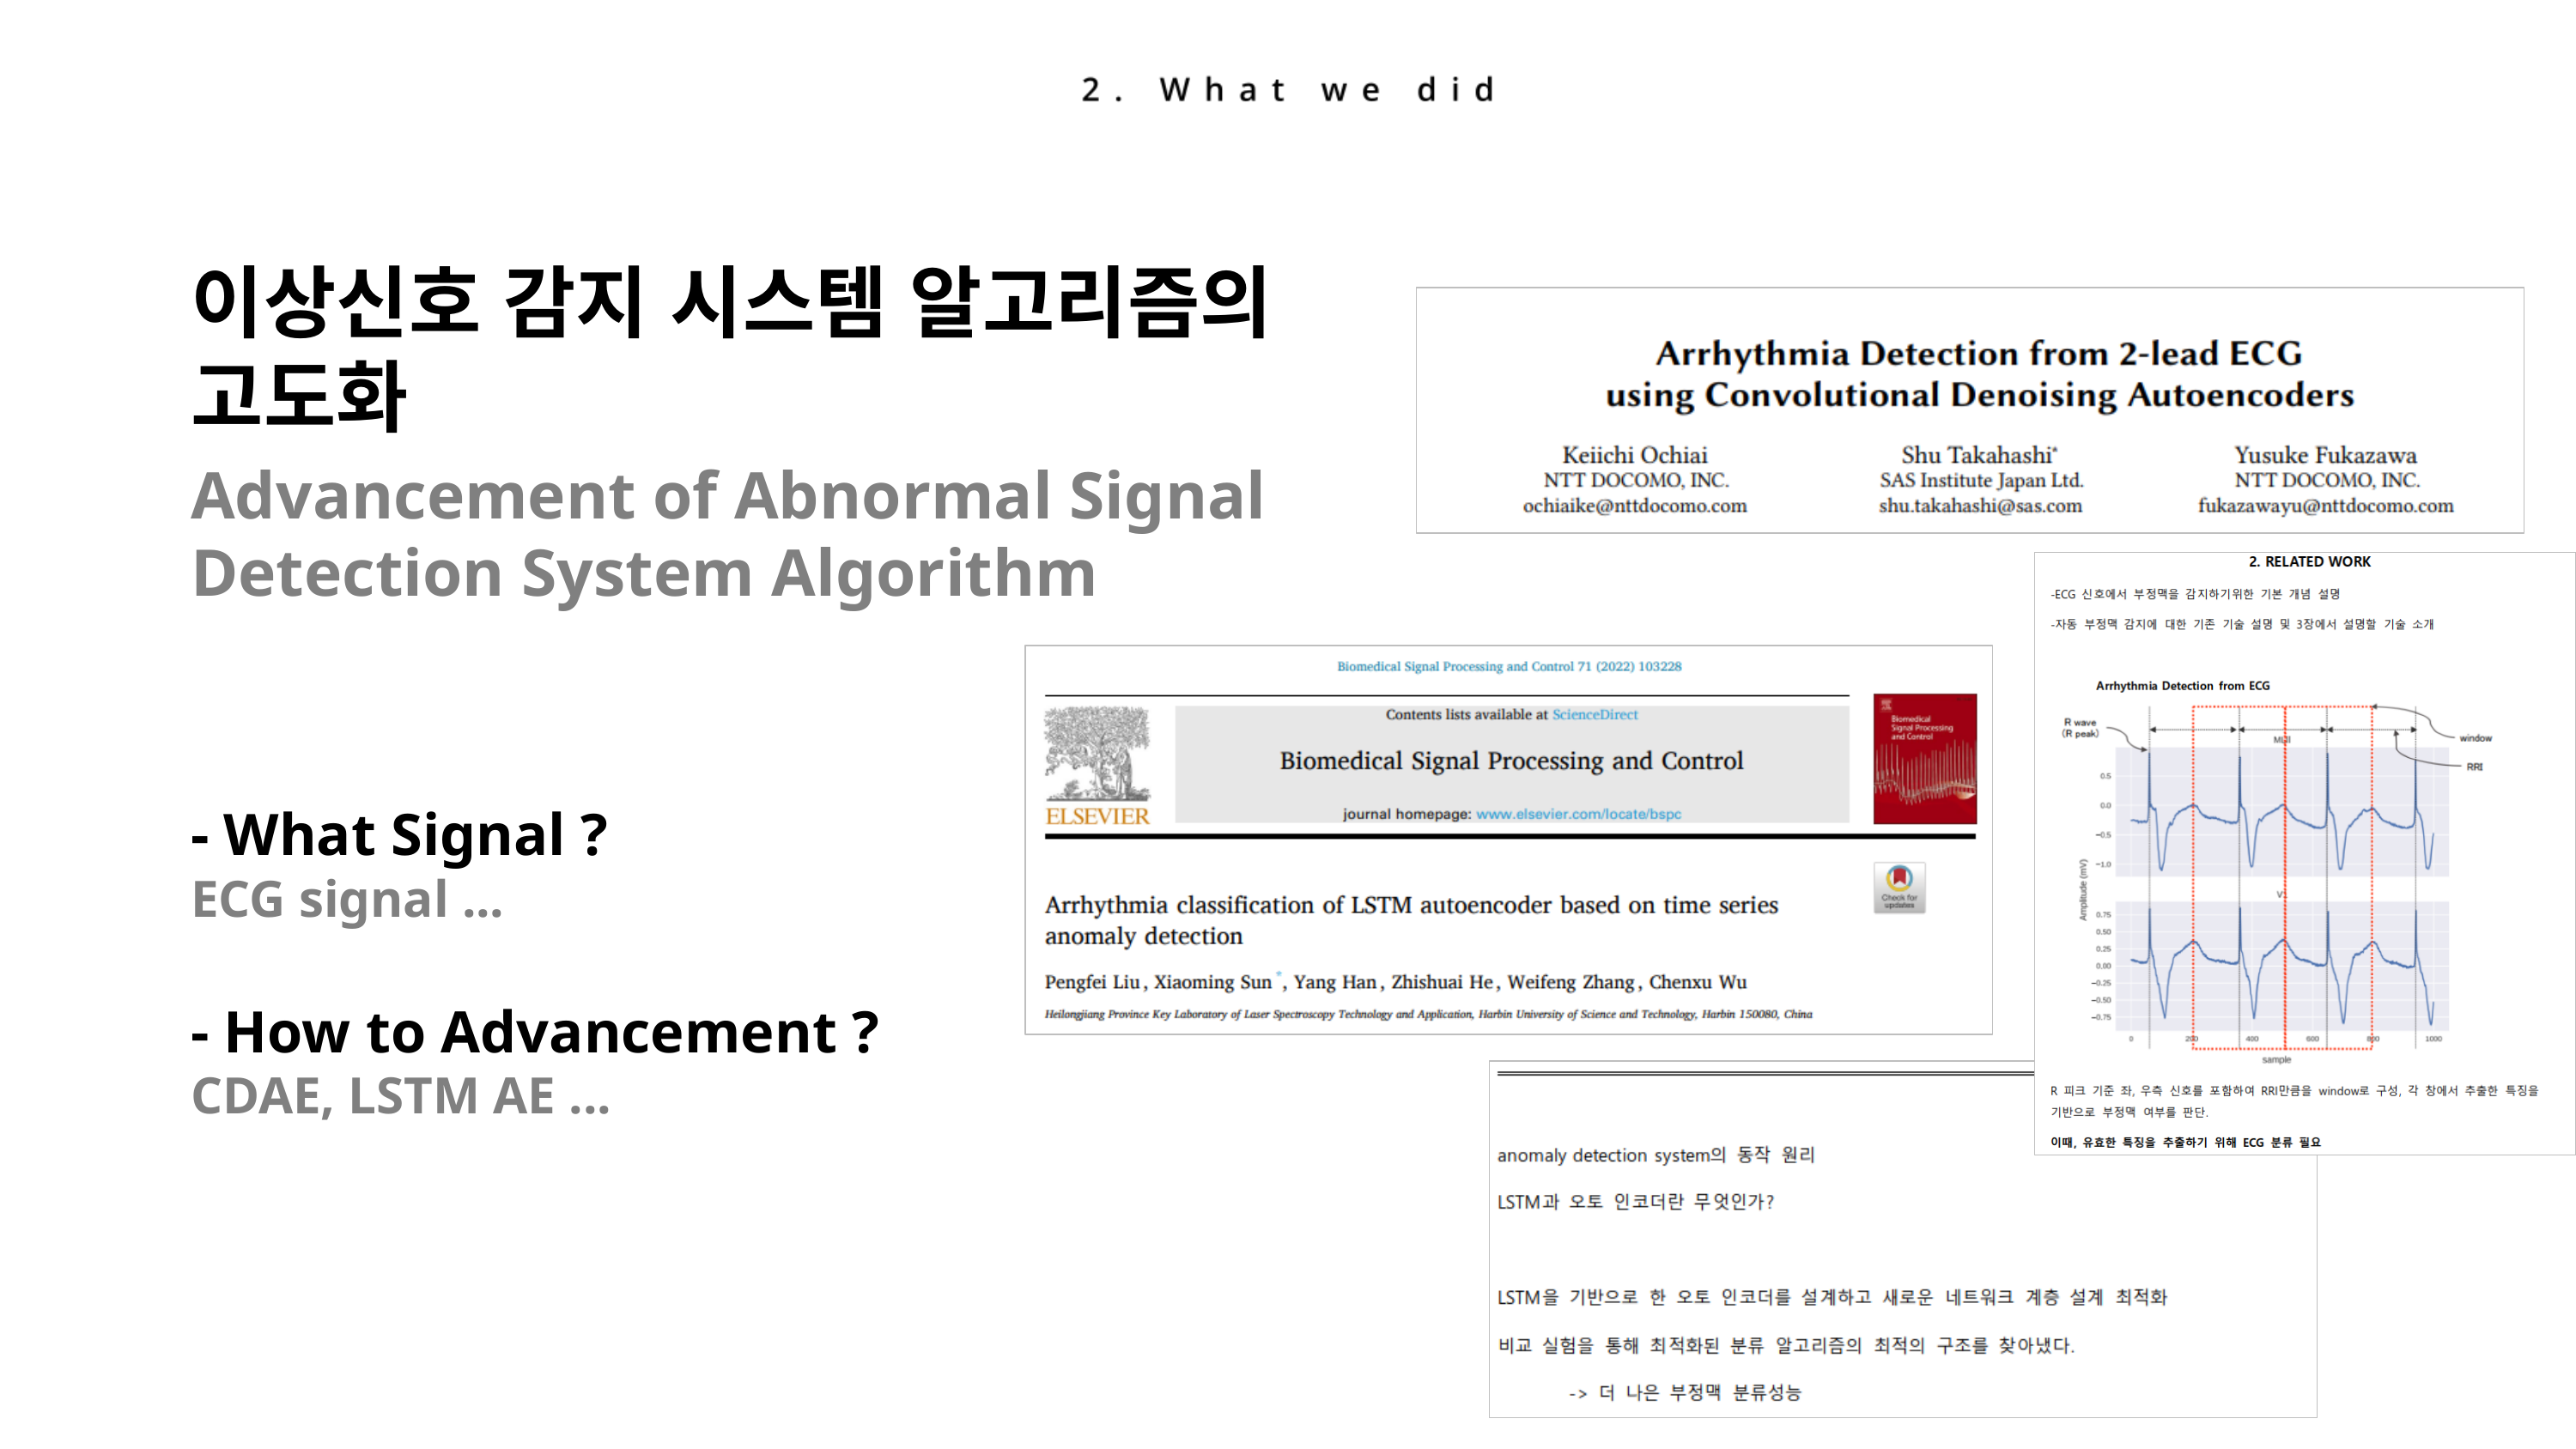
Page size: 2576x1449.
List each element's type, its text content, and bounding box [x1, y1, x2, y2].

picture [556, 61, 1510, 127]
picture [1489, 552, 2576, 1418]
text_box - What Signal ? ECG signal ... - How to Advancement ? CDAE, LSTM AE ... [178, 791, 1037, 1200]
text_box Advancement of Abnormal Signal Detection System Algorithm [178, 449, 1443, 616]
picture [1025, 646, 1993, 1034]
text_box 이상신호 감지 시스템 알고리즘의 고도화 [178, 246, 1444, 449]
picture [1416, 288, 2524, 533]
